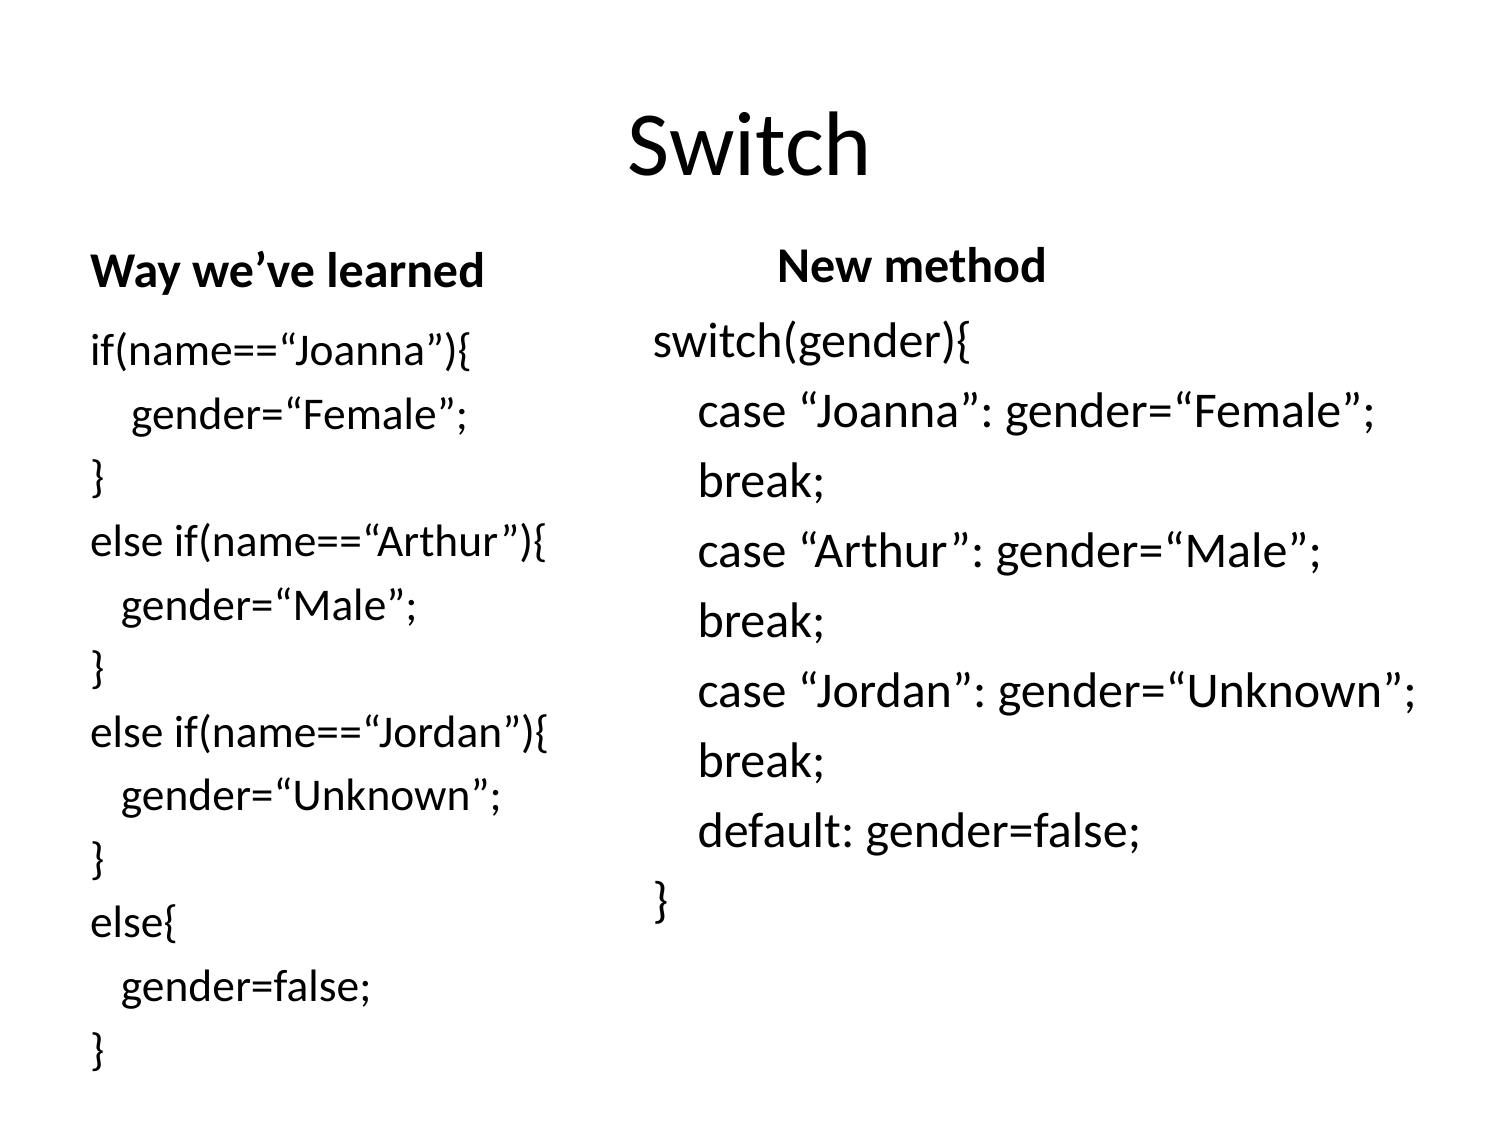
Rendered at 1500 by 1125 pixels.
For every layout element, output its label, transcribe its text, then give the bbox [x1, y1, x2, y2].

list switch(gender){ case “Joanna”: gender=“Female”; break; case “Arthur”: gender=“Male”; break; case “Jordan”: gender=“Unknown”; break; default: gender=false; } [637, 299, 1475, 1005]
title Switch [75, 45, 1425, 233]
list Way we’ve learned [75, 200, 738, 305]
list New method [761, 195, 1425, 299]
list if(name==“Joanna”){ gender=“Female”; } else if(name==“Arthur”){ gender=“Male”; } else if(name==“Jordan”){ gender=“Unknown”; } else{ gender=false; } [75, 312, 738, 1088]
